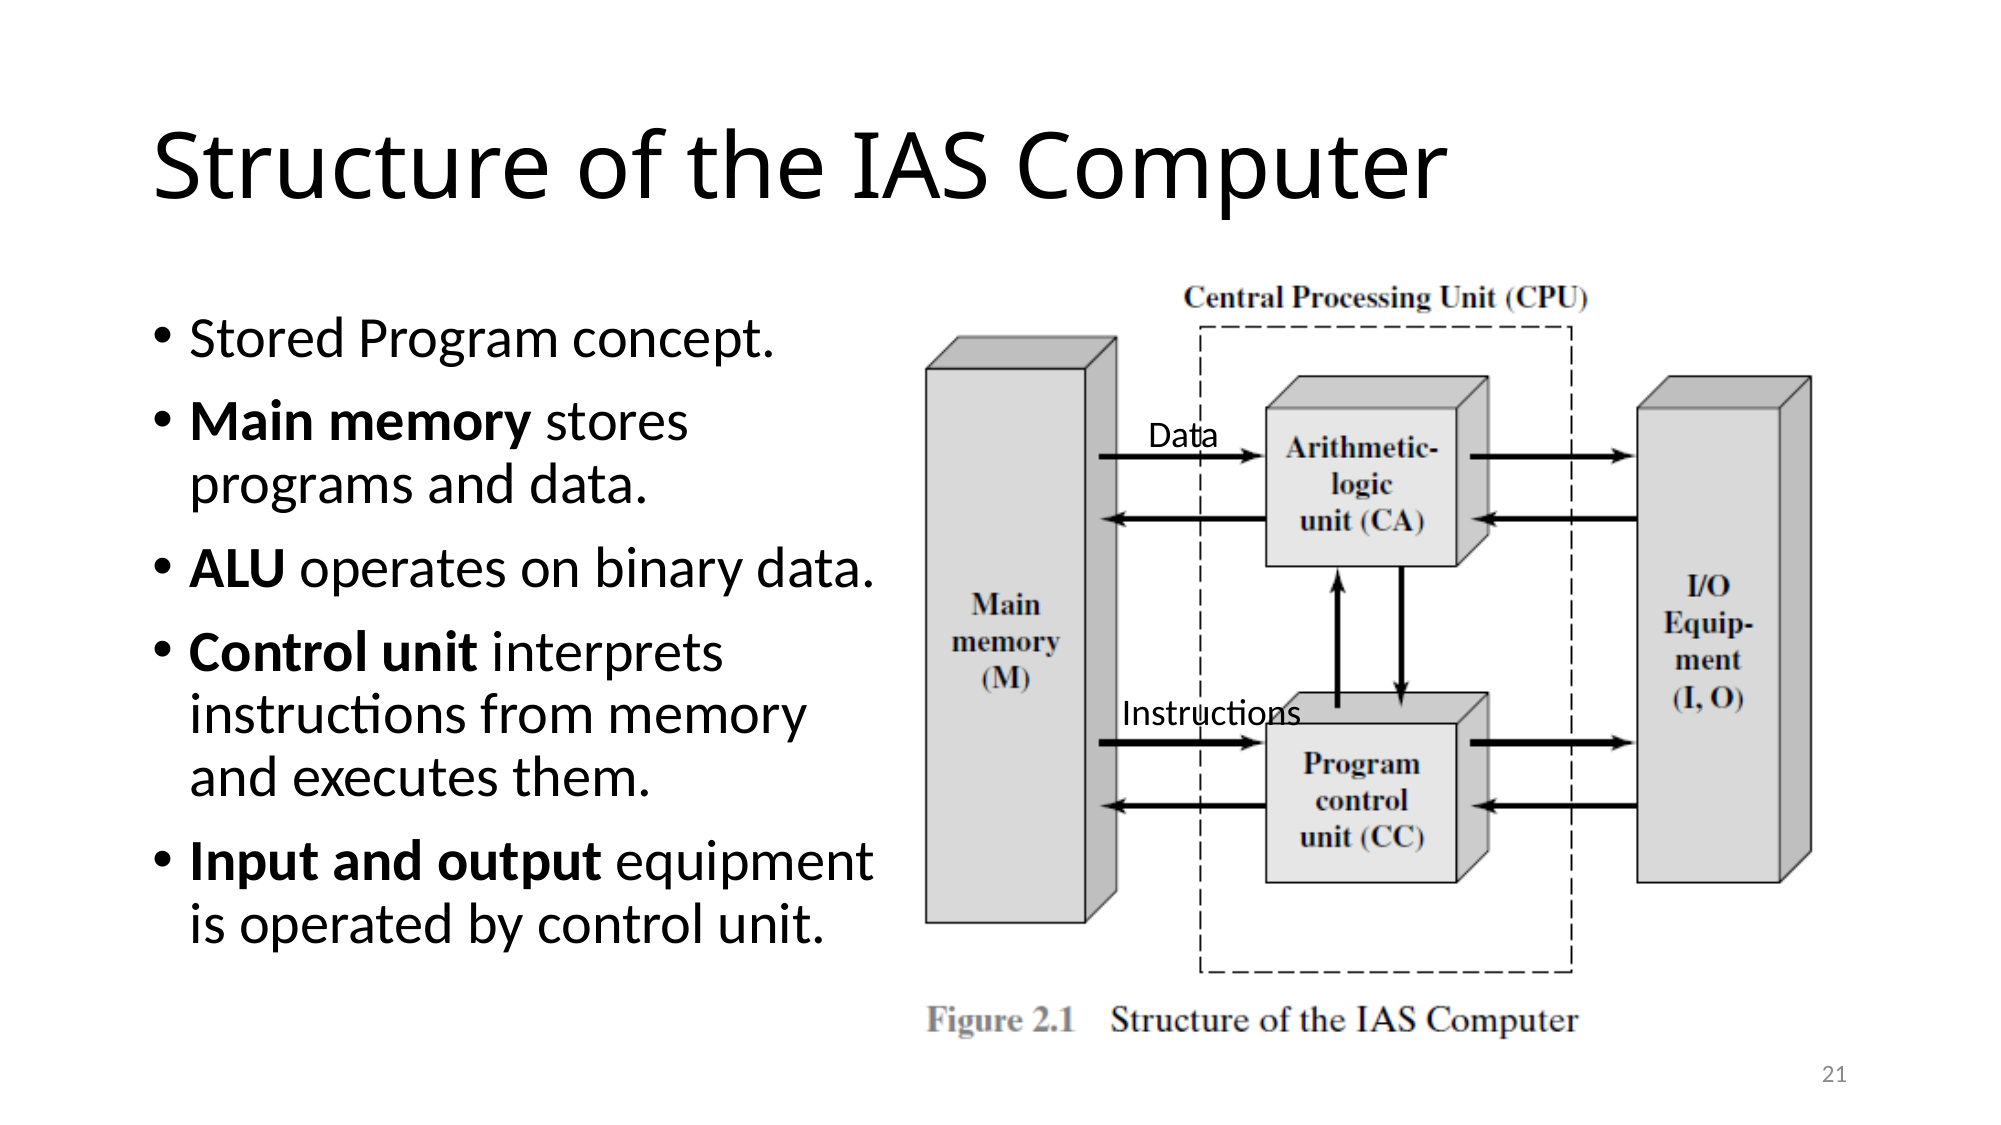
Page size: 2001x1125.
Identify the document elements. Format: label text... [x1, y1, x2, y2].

text_box Stored Program concept. Main memory stores programs and data. ALU operates on binary data. Control unit interprets instructions from memory and executes them. Input and output equipment is operated by control unit. [137, 299, 899, 1014]
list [899, 277, 1827, 1043]
title Structure of the IAS Computer [137, 59, 1863, 278]
slide_number 21 [1412, 1042, 1863, 1103]
